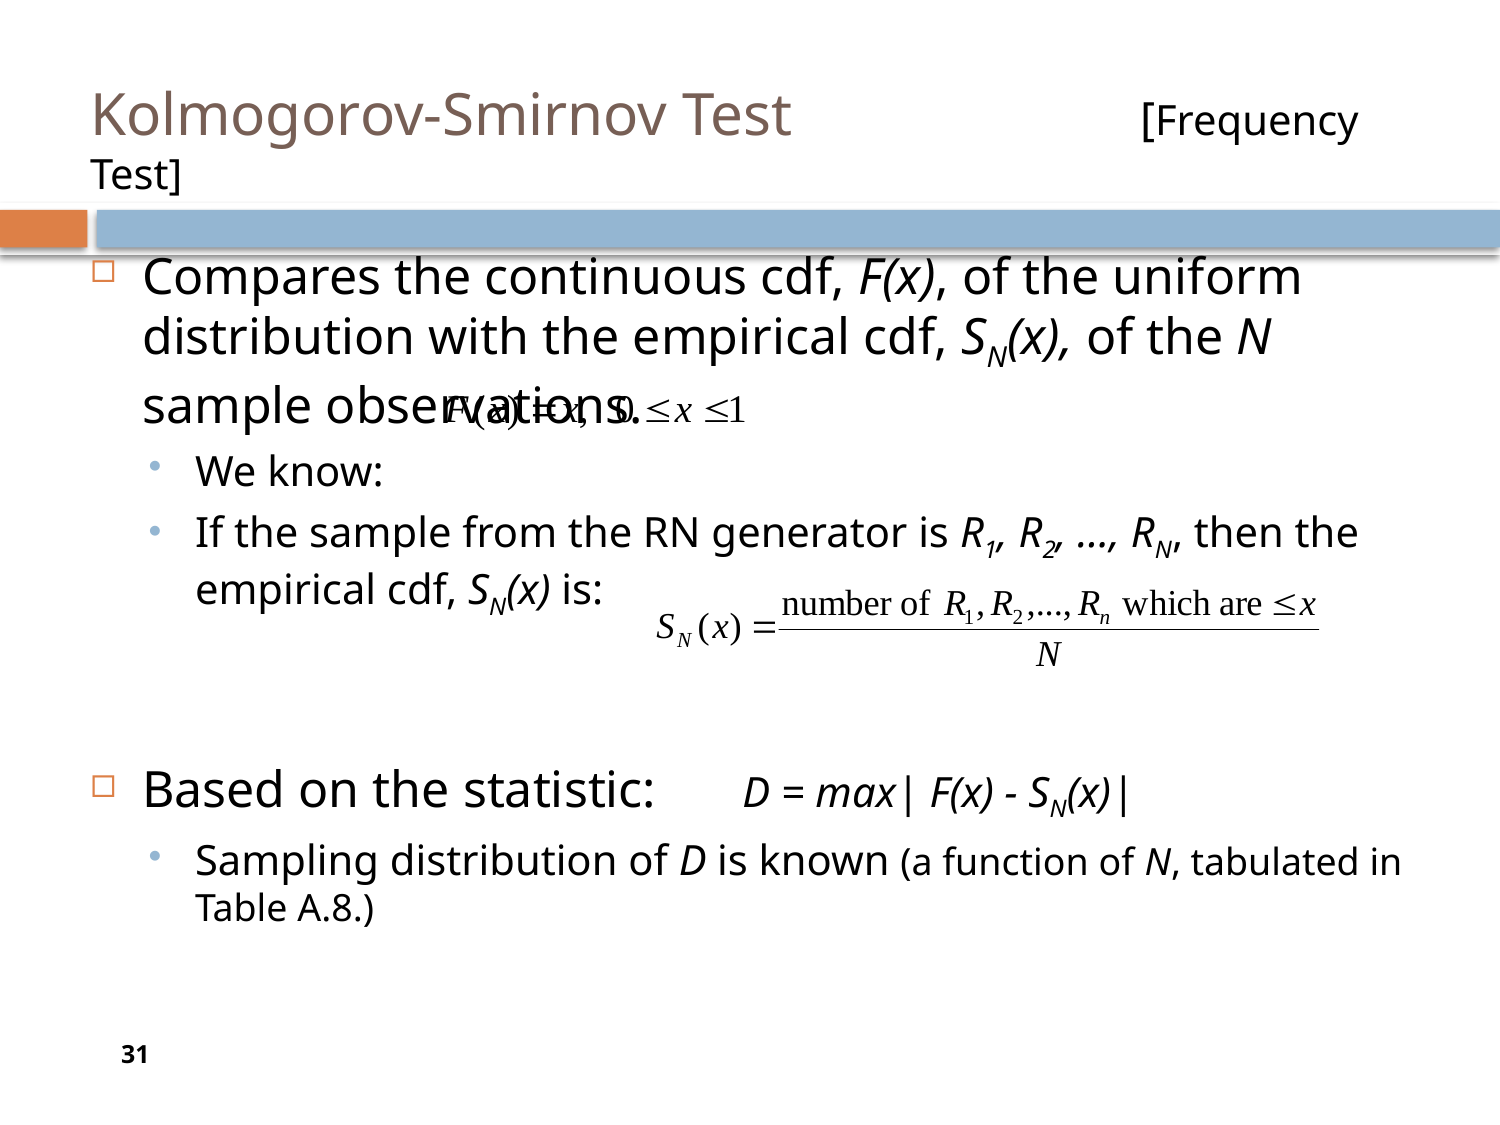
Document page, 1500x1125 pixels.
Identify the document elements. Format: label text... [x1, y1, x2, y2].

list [649, 580, 1326, 676]
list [437, 386, 751, 439]
list Compares the continuous cdf, F(x), of the uniform distribution with the empirical cdf, SN(x), of the N sample observations. We know: If the sample from the RN generator is R1, R2, …, RN, then the empirical cdf, SN(x) is: Based on the statistic: D = max| F(x) - SN(x)| Sampling distribution of D is known (a function of N, tabulated in Table A.8.) [75, 237, 1425, 963]
slide_number 31 [99, 1025, 172, 1085]
title Kolmogorov-Smirnov Test [Frequency Test] [75, 75, 1425, 200]
